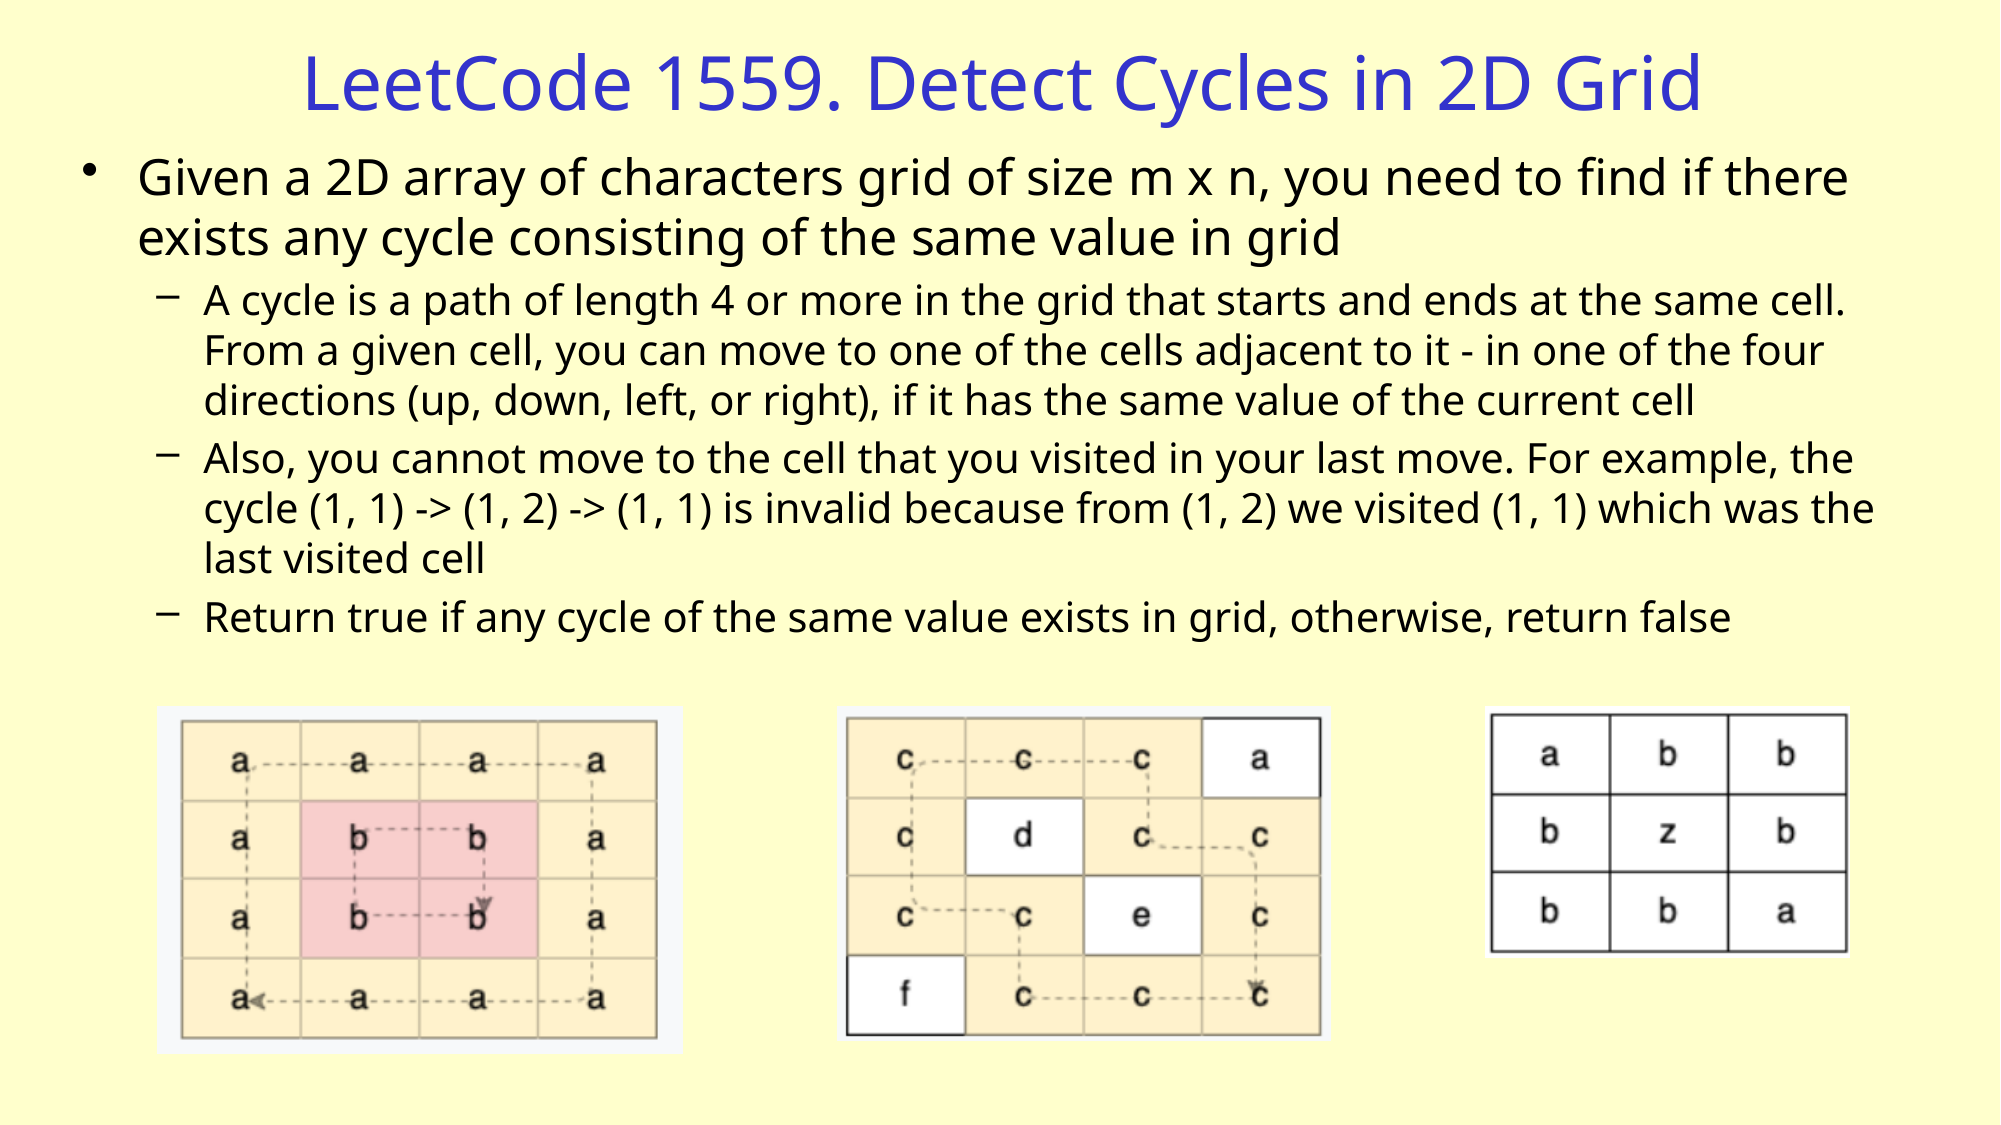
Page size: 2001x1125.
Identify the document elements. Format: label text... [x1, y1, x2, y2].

picture [836, 706, 1332, 1042]
list Given a 2D array of characters grid of size m x n, you need to find if there exists any cycle consisting of the same value in grid A cycle is a path of length 4 or more in the grid that starts and ends at the same cell. From a given cell, you can move to one of the cells adjacent to it - in one of the four directions (up, down, left, or right), if it has the same value of the current cell Also, you cannot move to the cell that you visited in your last move. For example, the cycle (1, 1) -> (1, 2) -> (1, 1) is invalid because from (1, 2) we visited (1, 1) which was the last visited cell Return true if any cycle of the same value exists in grid, otherwise, return false [66, 137, 1938, 666]
title LeetCode 1559. Detect Cycles in 2D Grid [66, 23, 1960, 138]
picture [1485, 706, 1850, 959]
picture [156, 706, 683, 1054]
